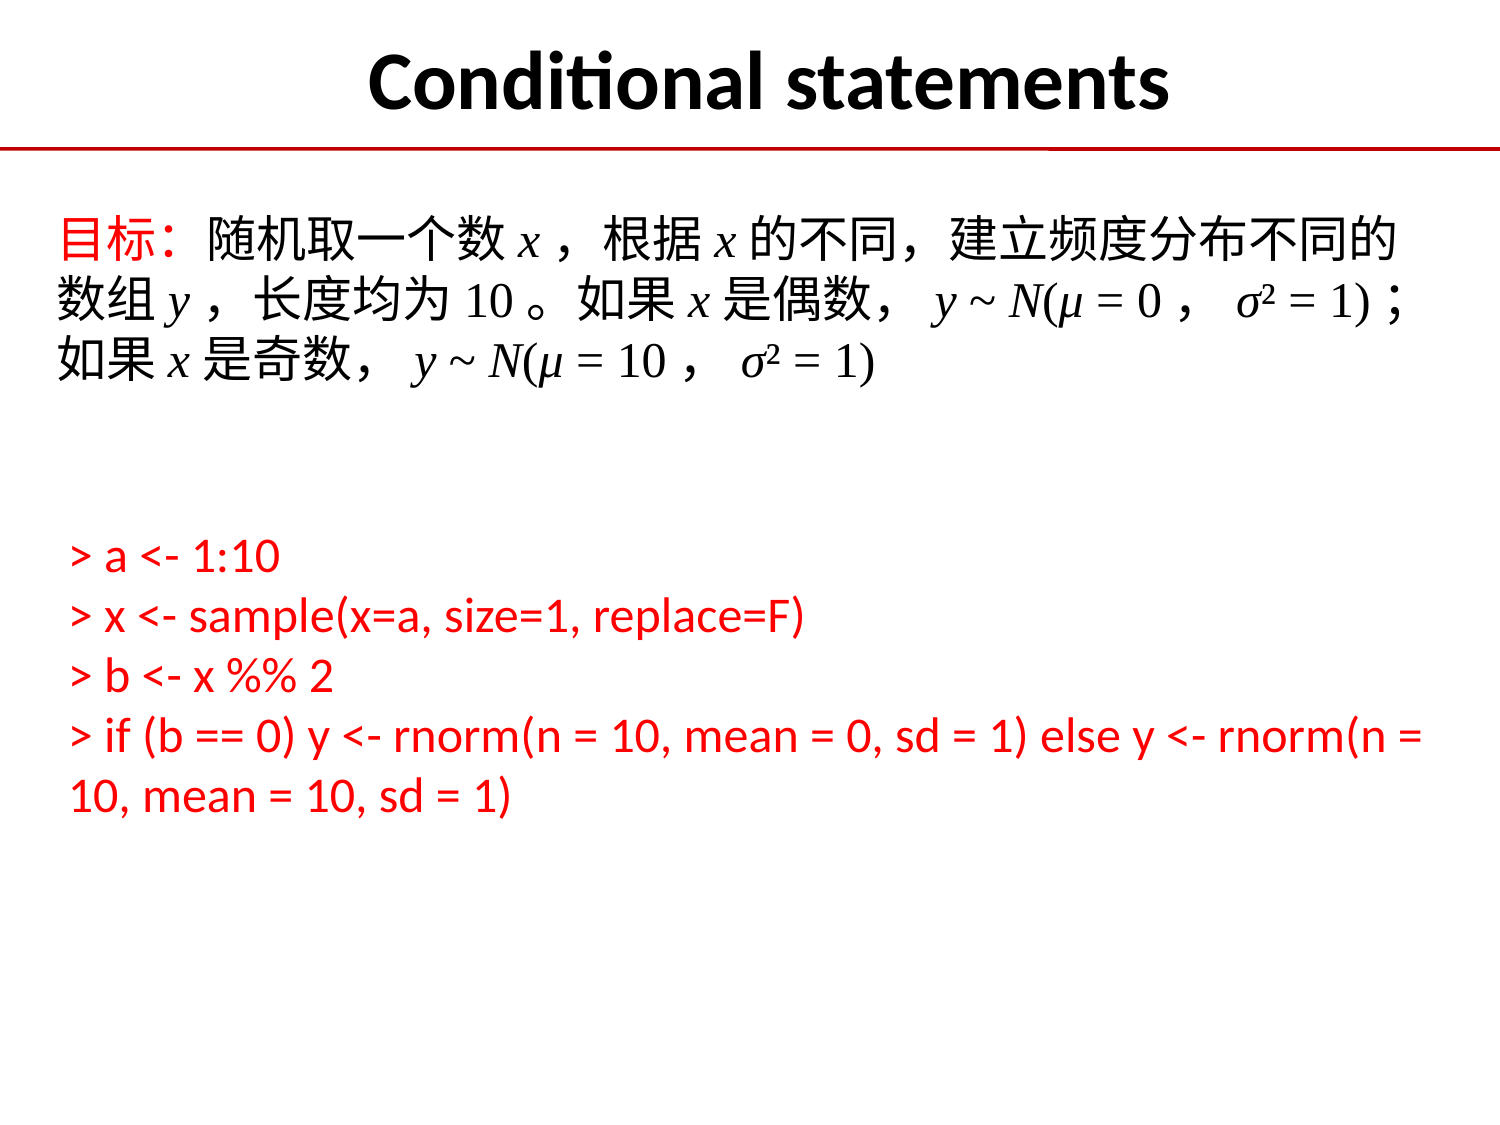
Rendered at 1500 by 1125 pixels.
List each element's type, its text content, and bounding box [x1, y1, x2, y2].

text_box 目标：随机取一个数x，根据x的不同，建立频度分布不同的数组y，长度均为10。如果x是偶数，y ~ N(μ = 0，σ² = 1)；如果x是奇数，y ~ N(μ = 10，σ² = 1) [41, 200, 1459, 396]
text_box Conditional statements [353, 19, 1187, 134]
text_box > a <- 1:10 > x <- sample(x=a, size=1, replace=F) > b <- x %% 2 > if (b == 0) y <- rnorm(n = 10, mean = 0, sd = 1) else y <- rnorm(n = 10, mean = 10, sd = 1) [53, 515, 1471, 830]
